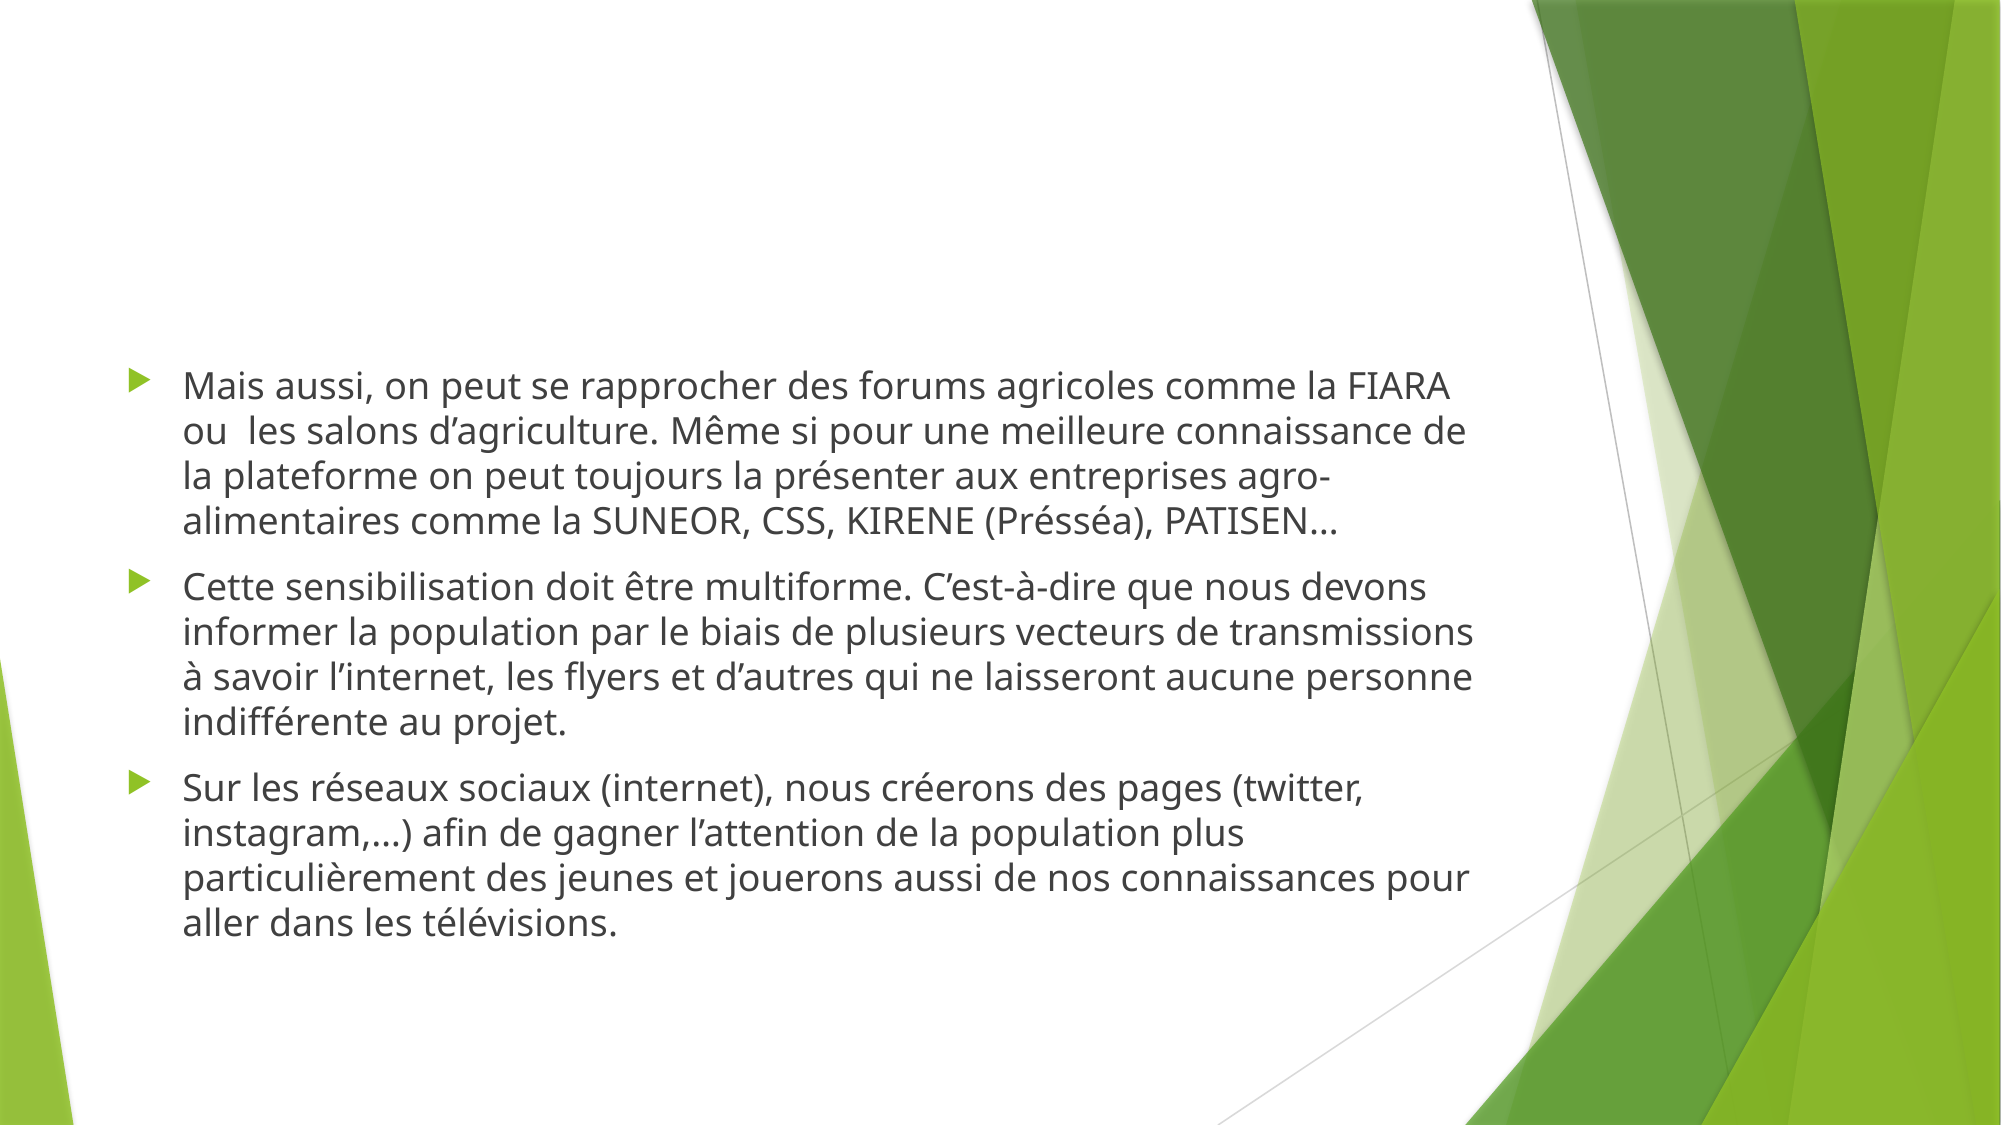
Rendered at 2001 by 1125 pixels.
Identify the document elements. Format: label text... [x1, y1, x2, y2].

list Mais aussi, on peut se rapprocher des forums agricoles comme la FIARA ou les salons d’agriculture. Même si pour une meilleure connaissance de la plateforme on peut toujours la présenter aux entreprises agro-alimentaires comme la SUNEOR, CSS, KIRENE (Présséa), PATISEN… Cette sensibilisation doit être multiforme. C’est-à-dire que nous devons informer la population par le biais de plusieurs vecteurs de transmissions à savoir l’internet, les flyers et d’autres qui ne laisseront aucune personne indifférente au projet. Sur les réseaux sociaux (internet), nous créerons des pages (twitter, instagram,…) afin de gagner l’attention de la population plus particulièrement des jeunes et jouerons aussi de nos connaissances pour aller dans les télévisions. [111, 354, 1522, 992]
